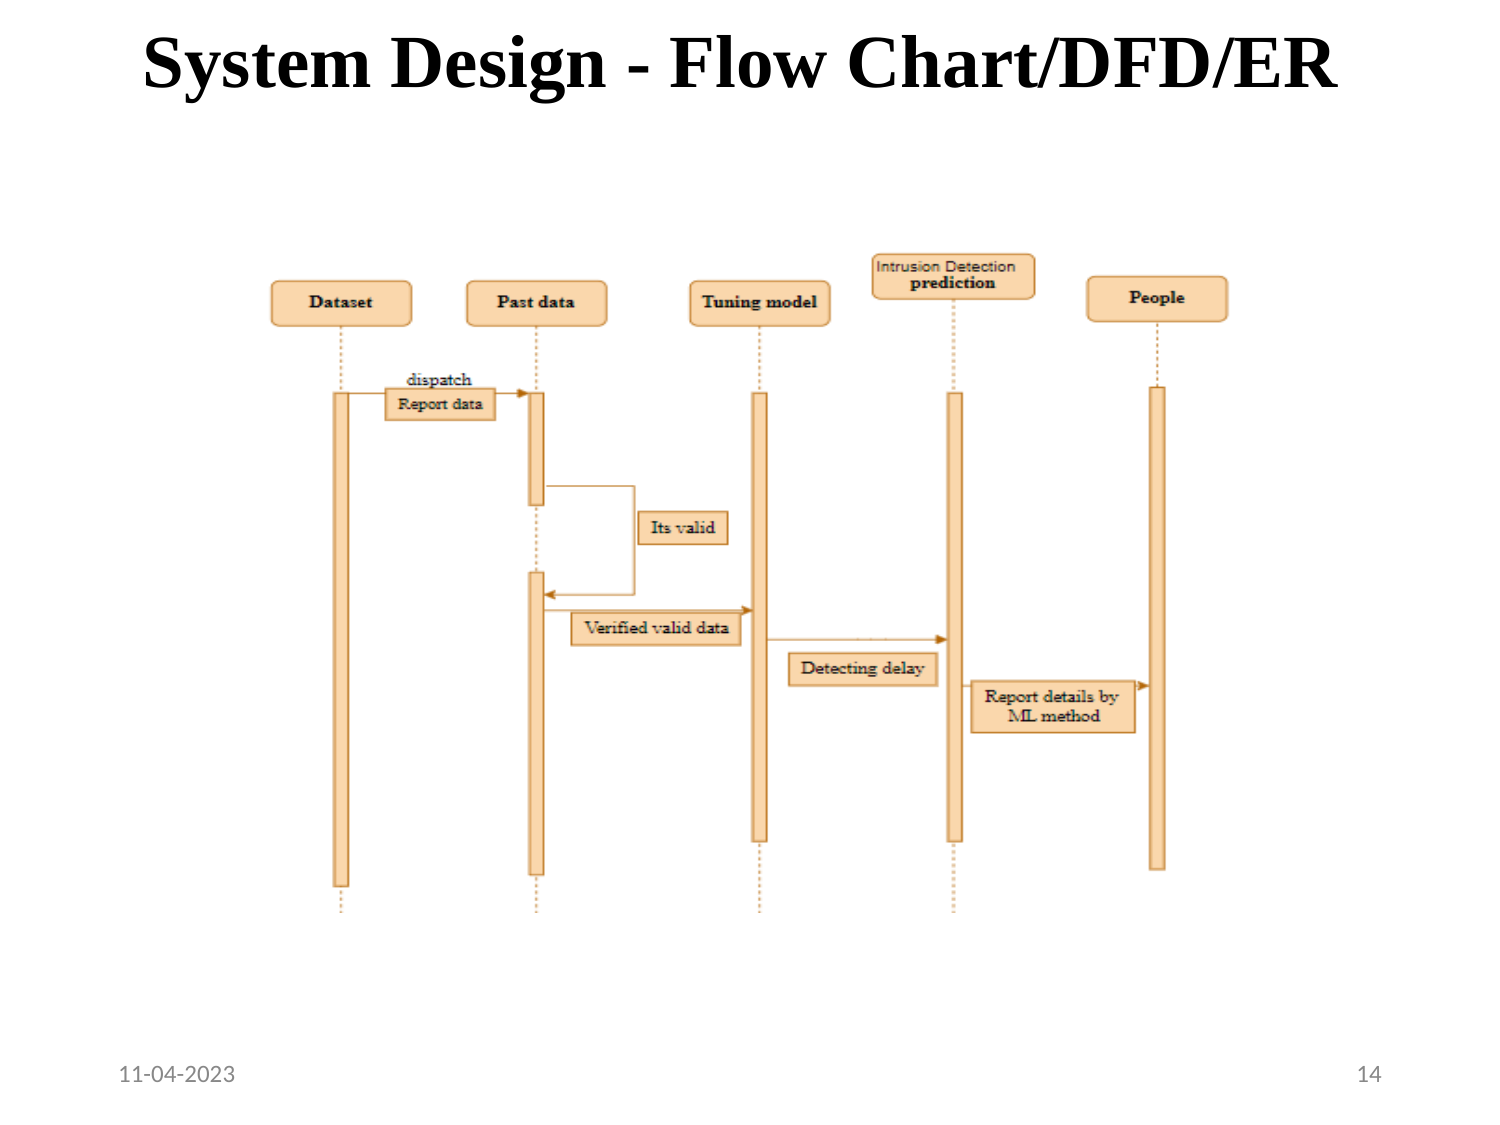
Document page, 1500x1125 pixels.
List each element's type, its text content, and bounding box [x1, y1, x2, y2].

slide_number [103, 1042, 441, 1103]
picture [247, 212, 1253, 913]
slide_number ‹#› [1059, 1042, 1397, 1103]
title System Design - Flow Chart/DFD/ER [103, 19, 1397, 107]
